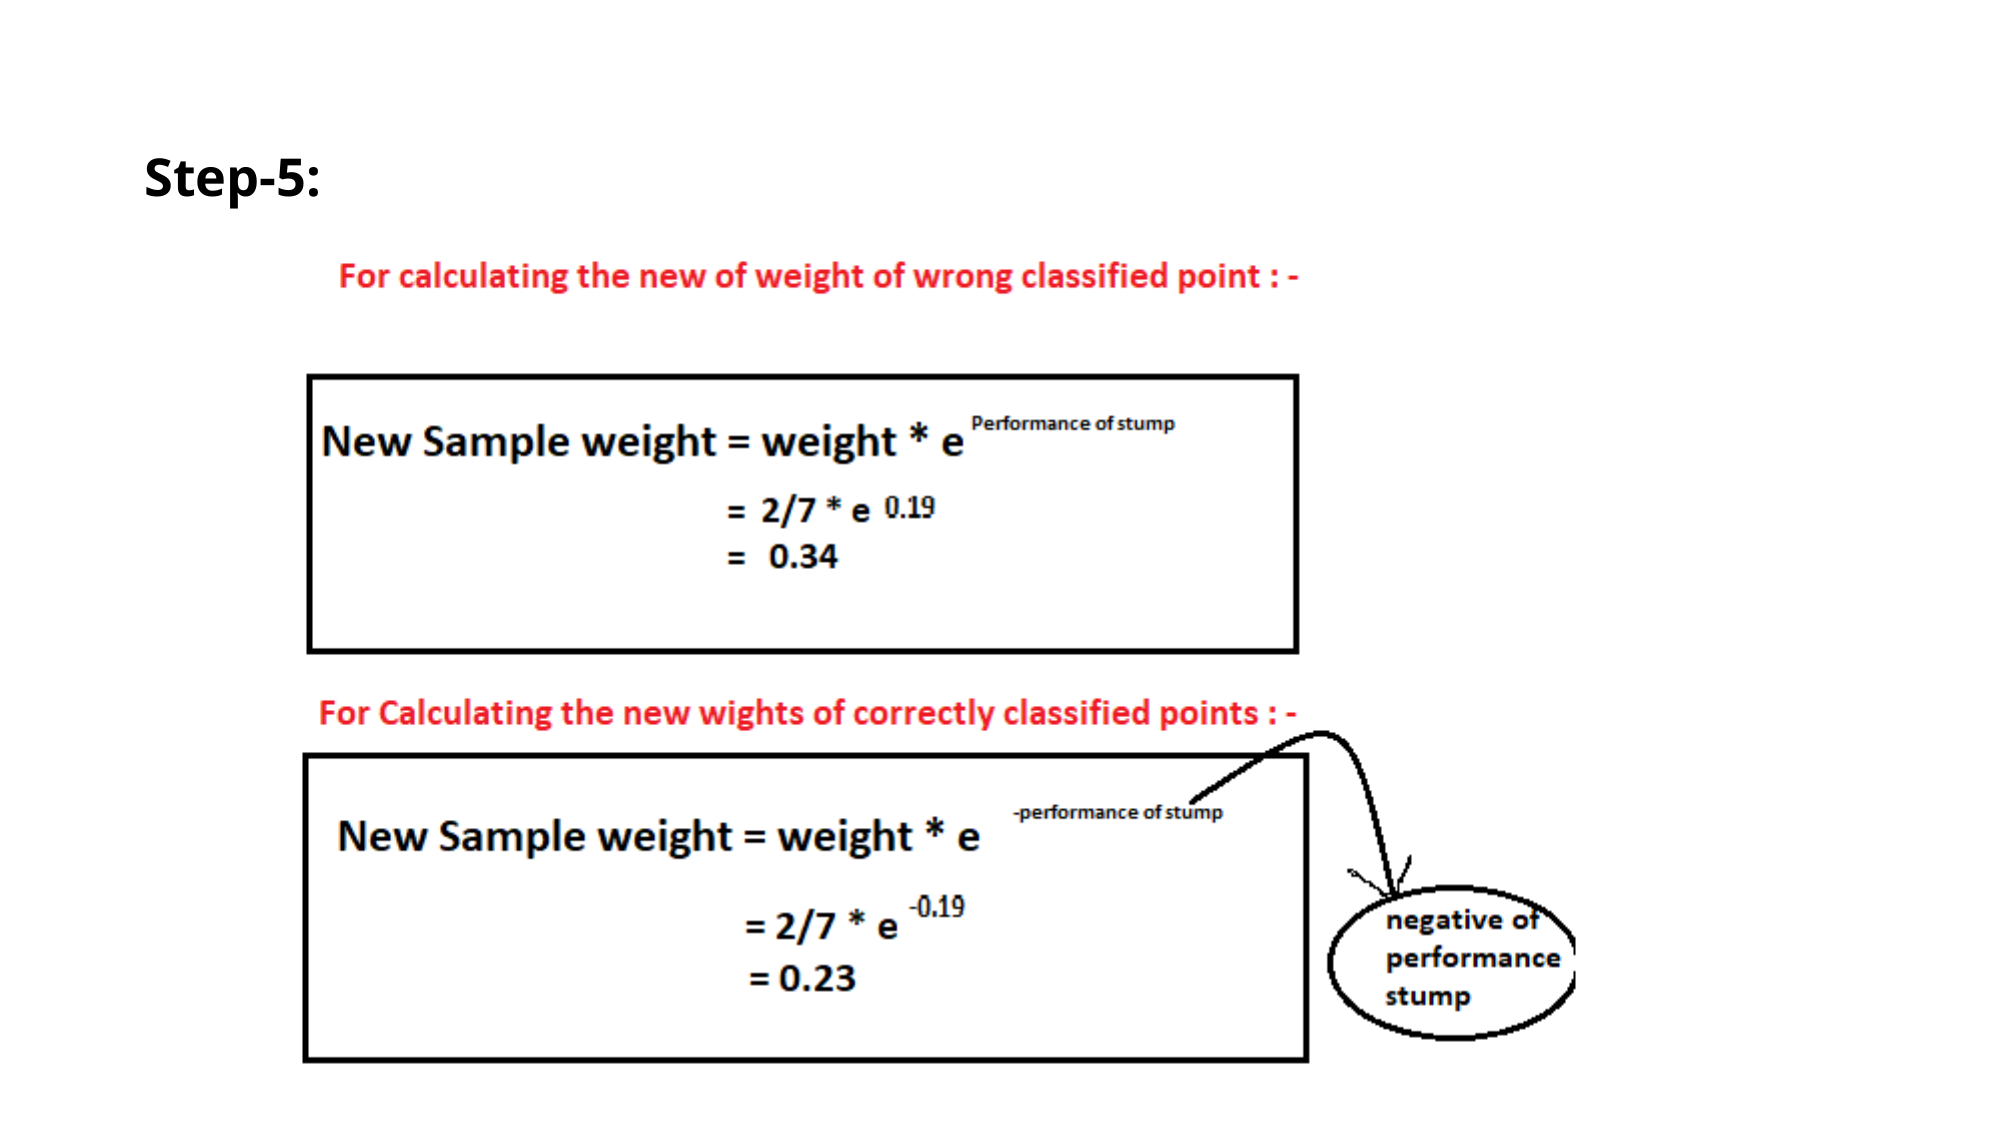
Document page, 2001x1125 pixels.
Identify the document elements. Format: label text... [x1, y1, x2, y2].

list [292, 240, 1580, 1125]
title Step-5: [129, 87, 1863, 278]
